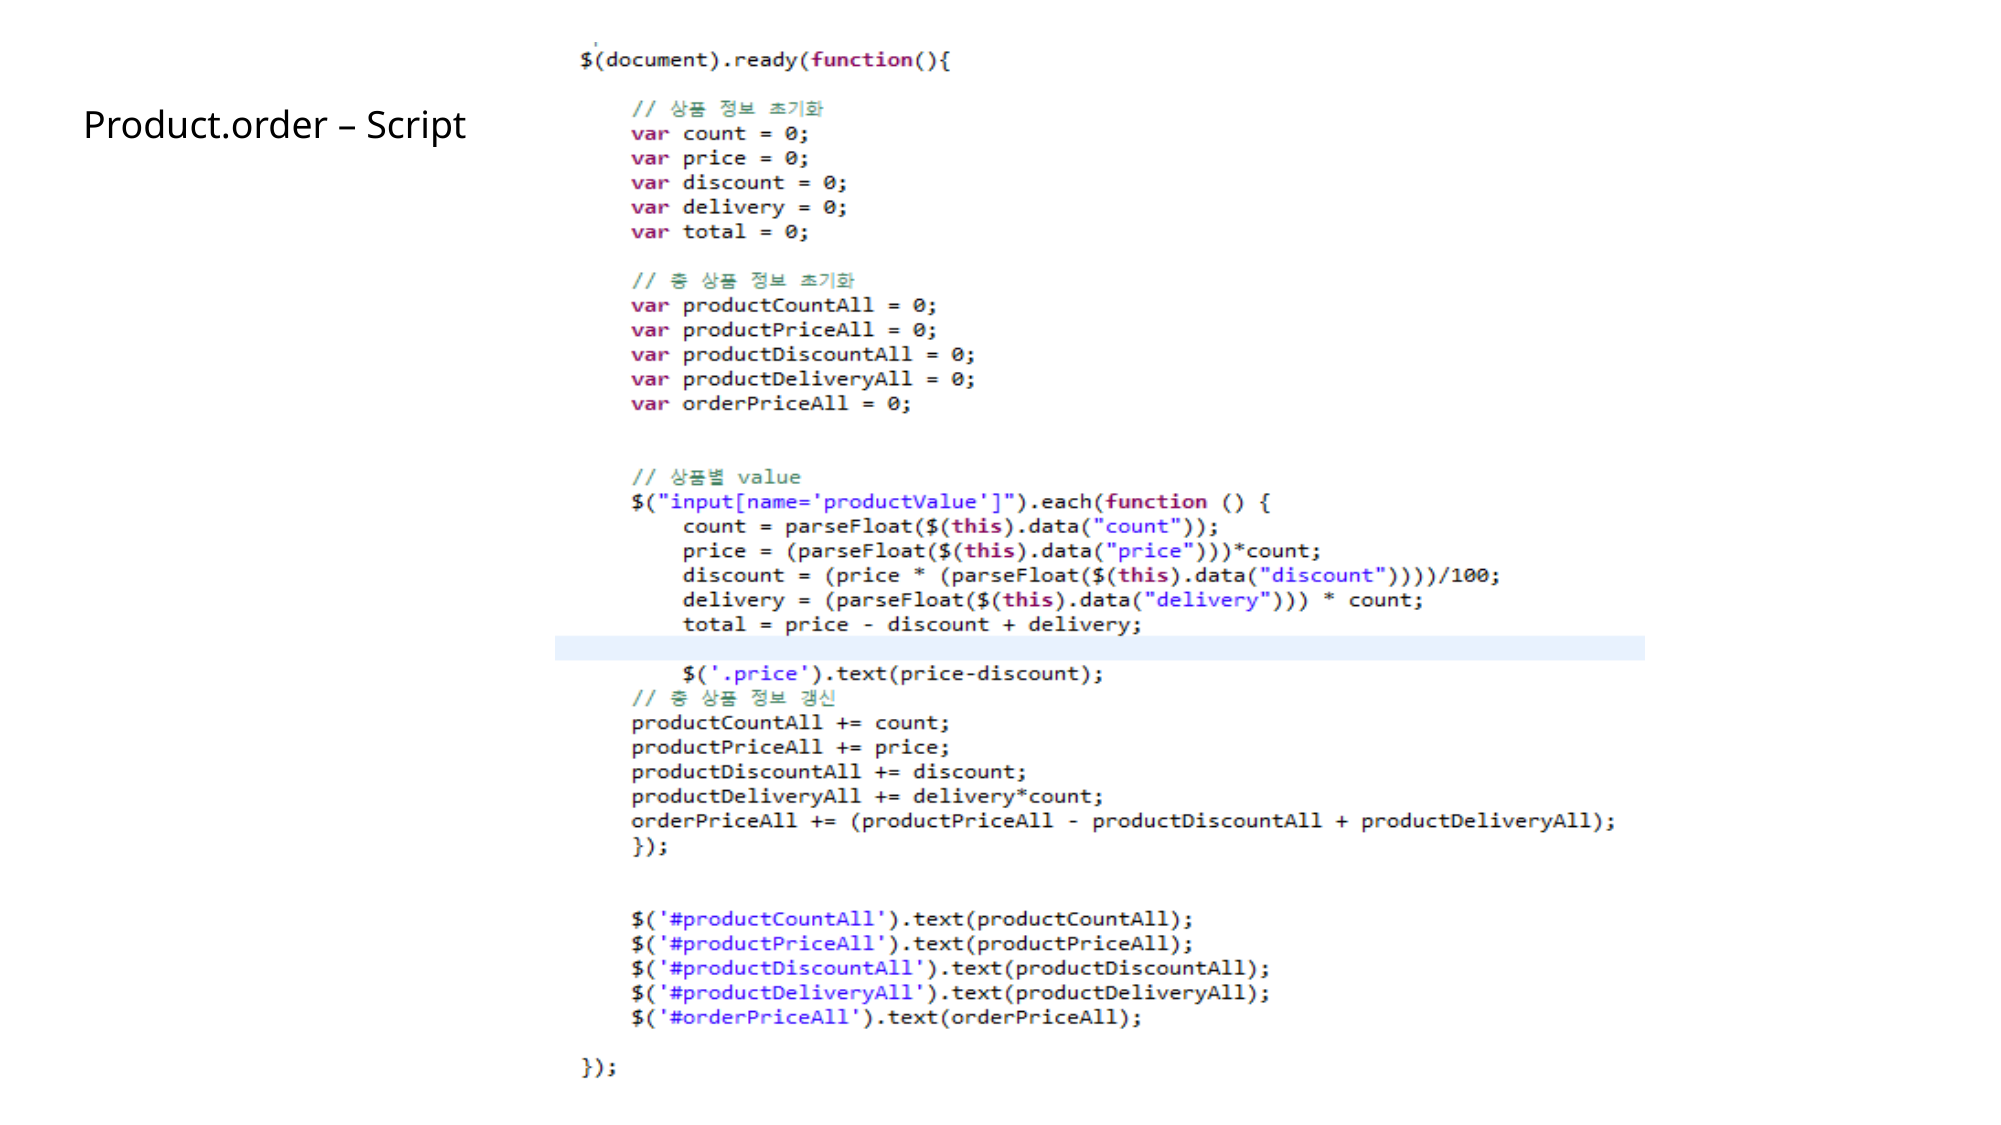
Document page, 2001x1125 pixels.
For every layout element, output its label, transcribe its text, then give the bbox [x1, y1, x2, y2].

picture [555, 42, 1645, 1083]
text_box Product.order – Script [68, 93, 482, 154]
